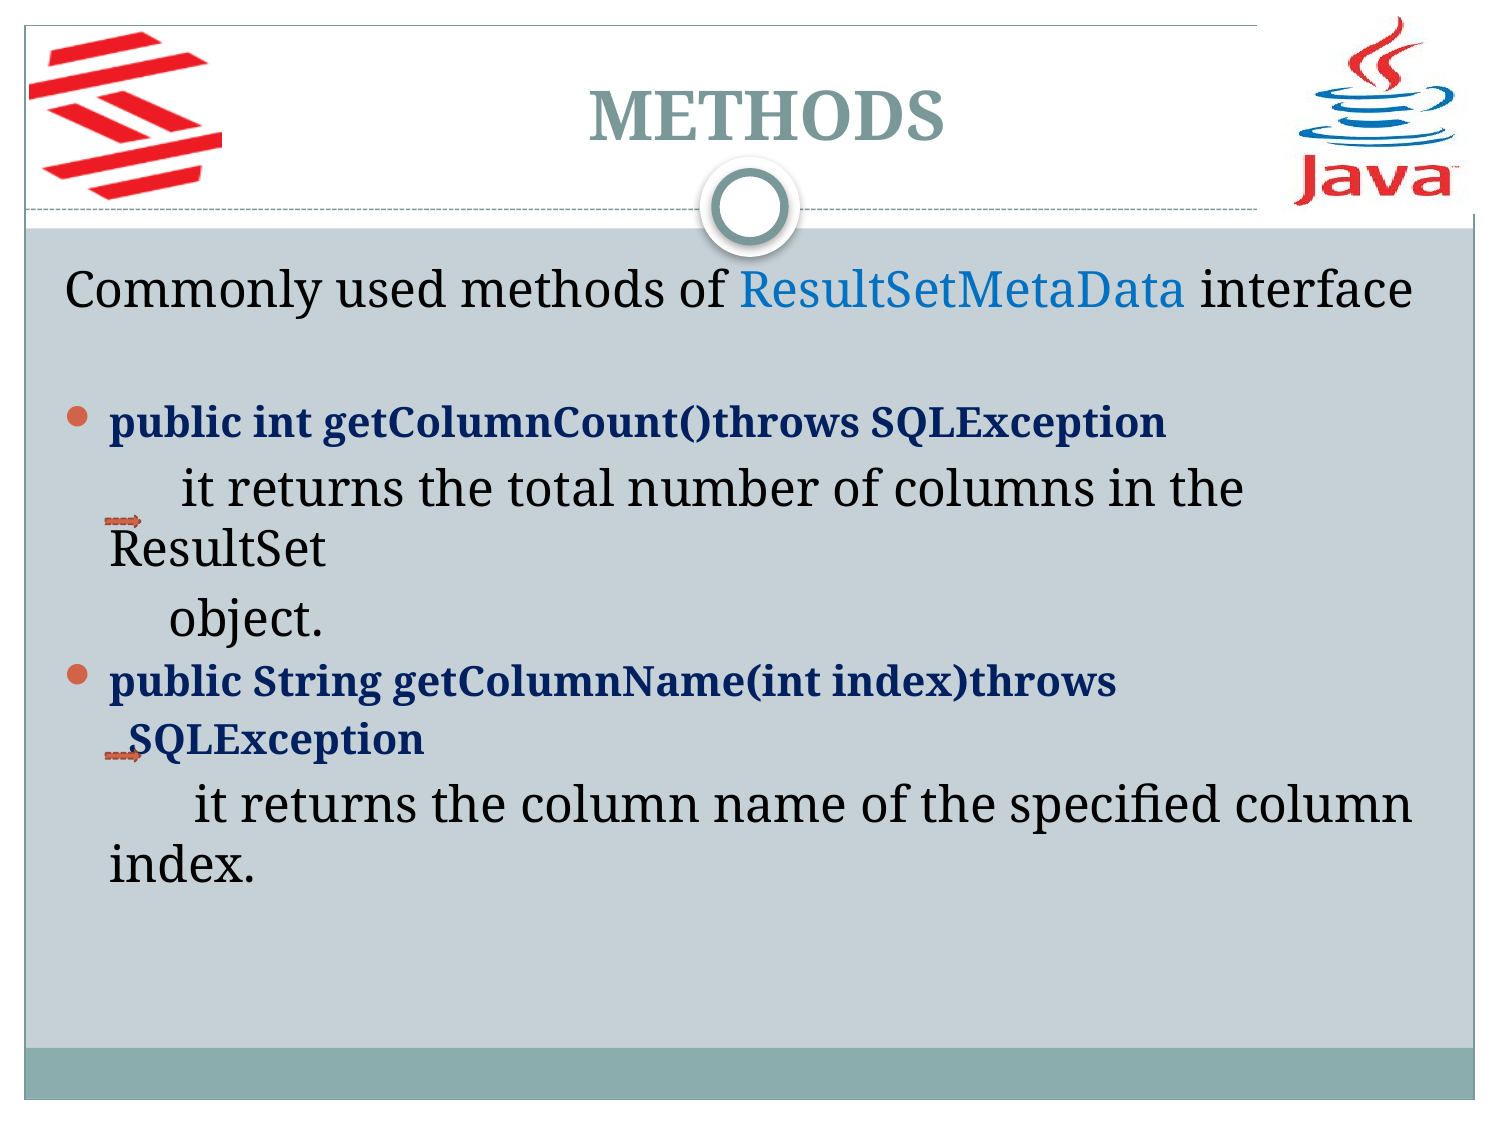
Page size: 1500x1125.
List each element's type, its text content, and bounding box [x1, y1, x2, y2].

picture [29, 30, 222, 209]
text_box [104, 514, 142, 529]
picture [1257, 6, 1486, 214]
title METHODS [227, 37, 1250, 162]
text_box [104, 749, 142, 763]
list Commonly used methods of ResultSetMetaData interface public int getColumnCount()throws SQLException it returns the total number of columns in the ResultSet object. public String getColumnName(int index)throws SQLException it returns the column name of the specified column index. [49, 250, 1445, 1001]
